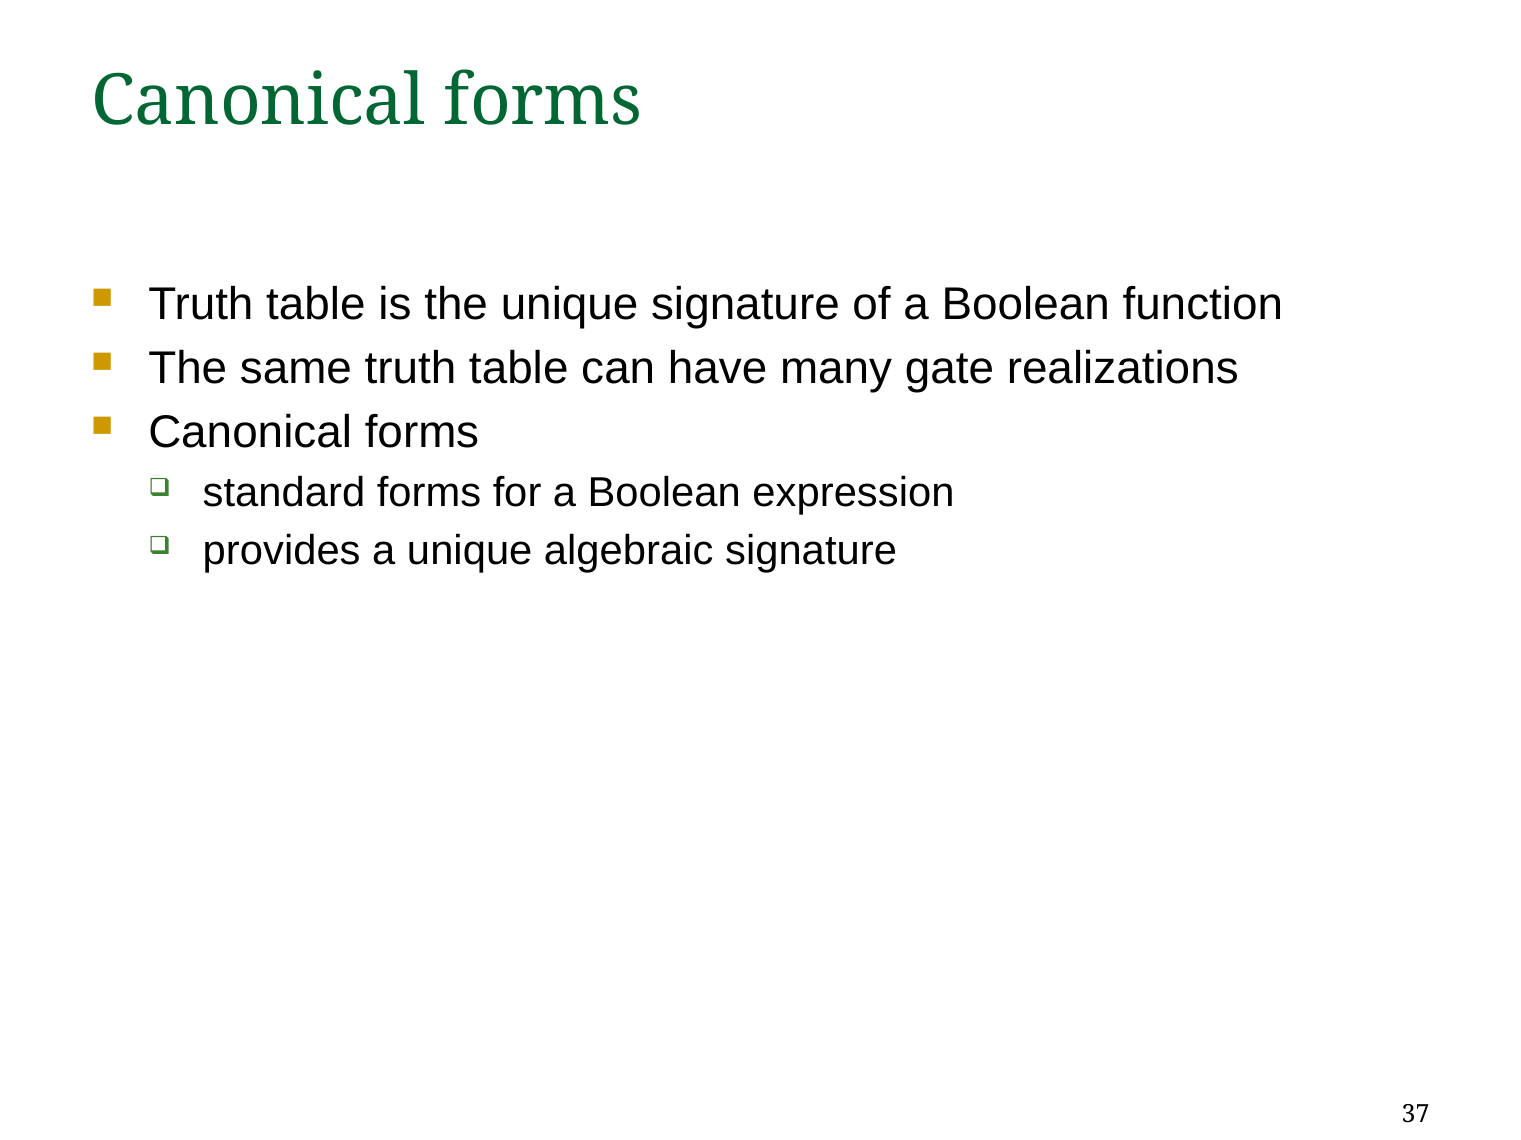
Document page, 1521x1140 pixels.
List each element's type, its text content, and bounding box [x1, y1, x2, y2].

slide_number 37 [1089, 1062, 1445, 1140]
list Truth table is the unique signature of a Boolean function The same truth table can have many gate realizations Canonical forms standard forms for a Boolean expression provides a unique algebraic signature [75, 265, 1446, 1019]
title Canonical forms [75, 45, 1446, 236]
